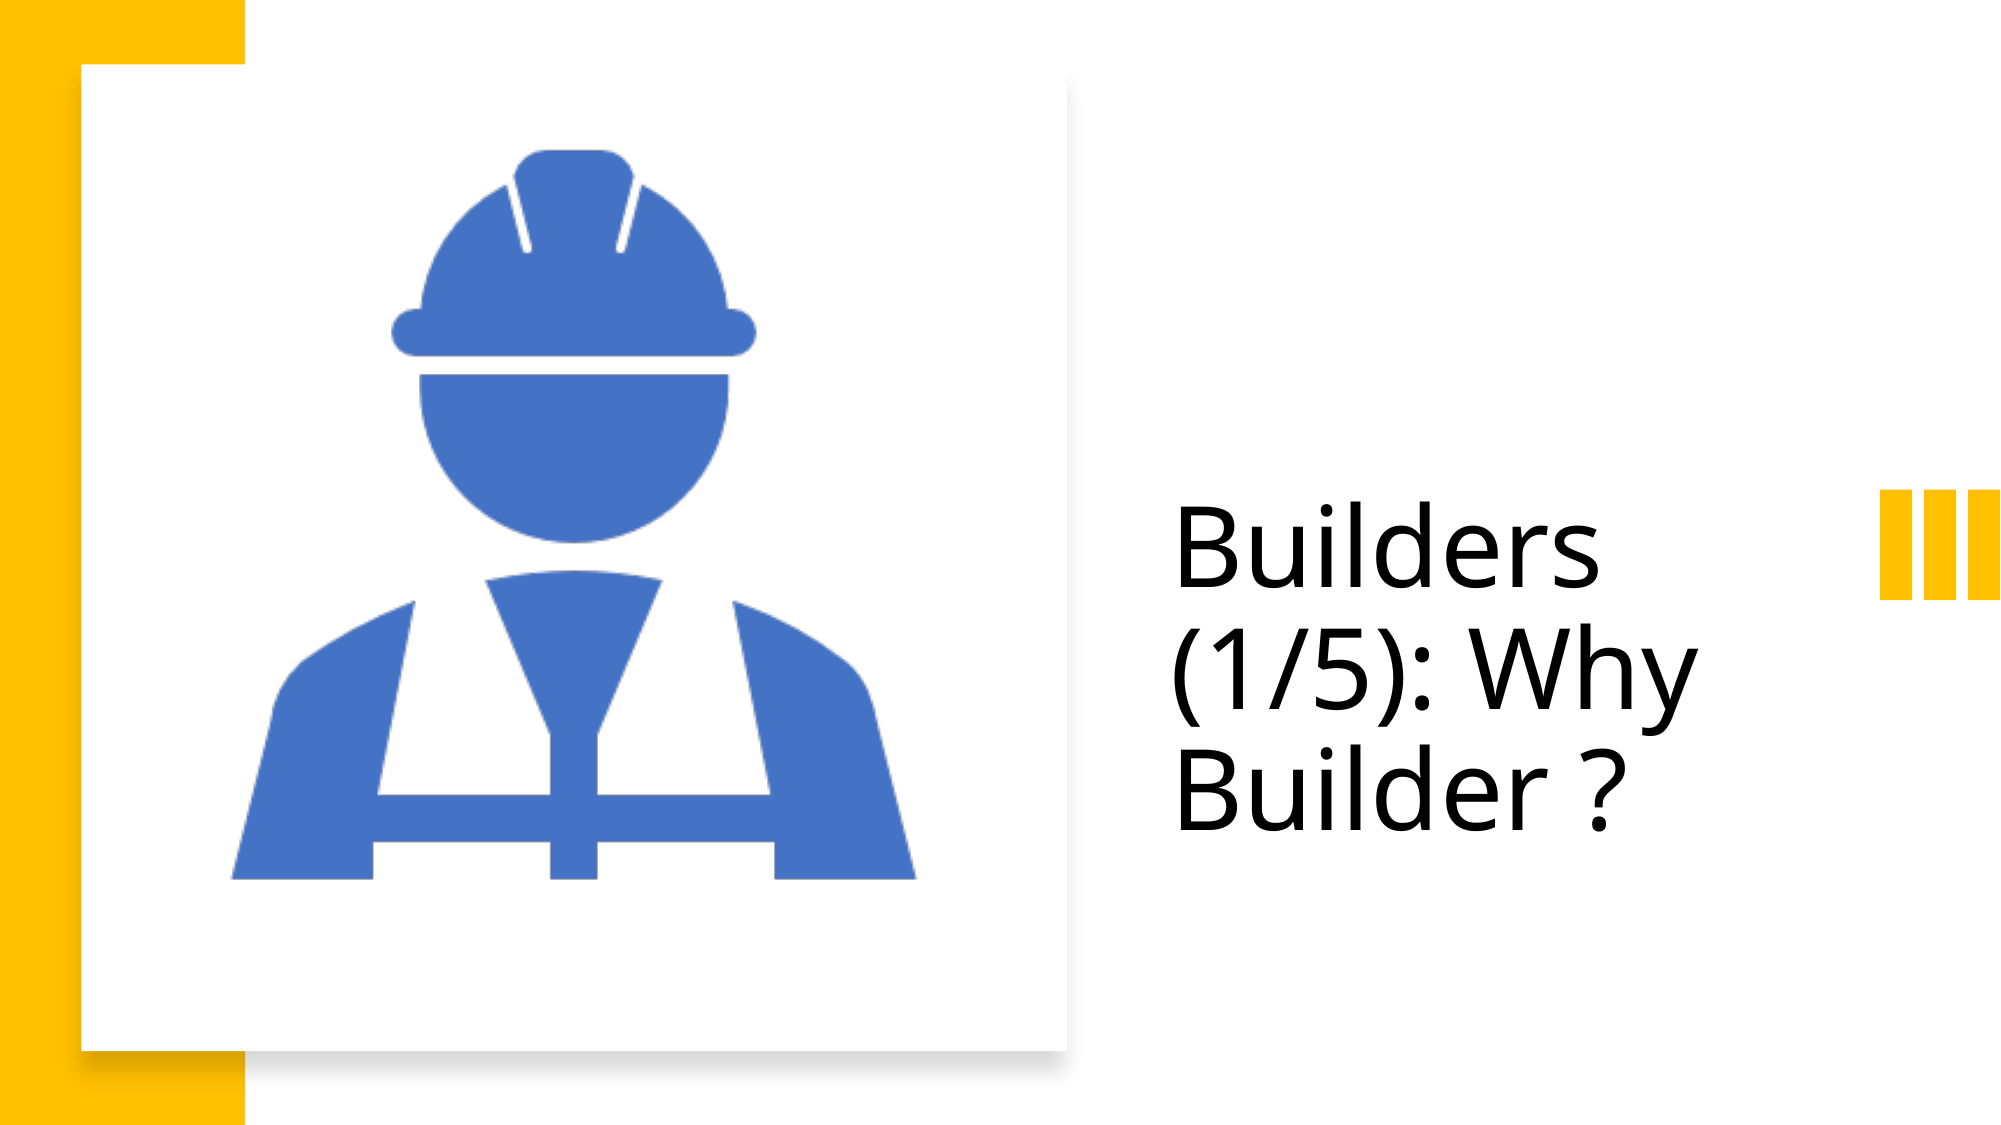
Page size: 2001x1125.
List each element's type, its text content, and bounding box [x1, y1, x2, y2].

title Builders (1/5): Why Builder ? [1155, 482, 1818, 875]
text_box [80, 63, 1068, 1052]
text_box [0, 0, 246, 1125]
text_box [246, 0, 2000, 1125]
picture [126, 109, 1023, 1006]
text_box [1879, 489, 2000, 601]
